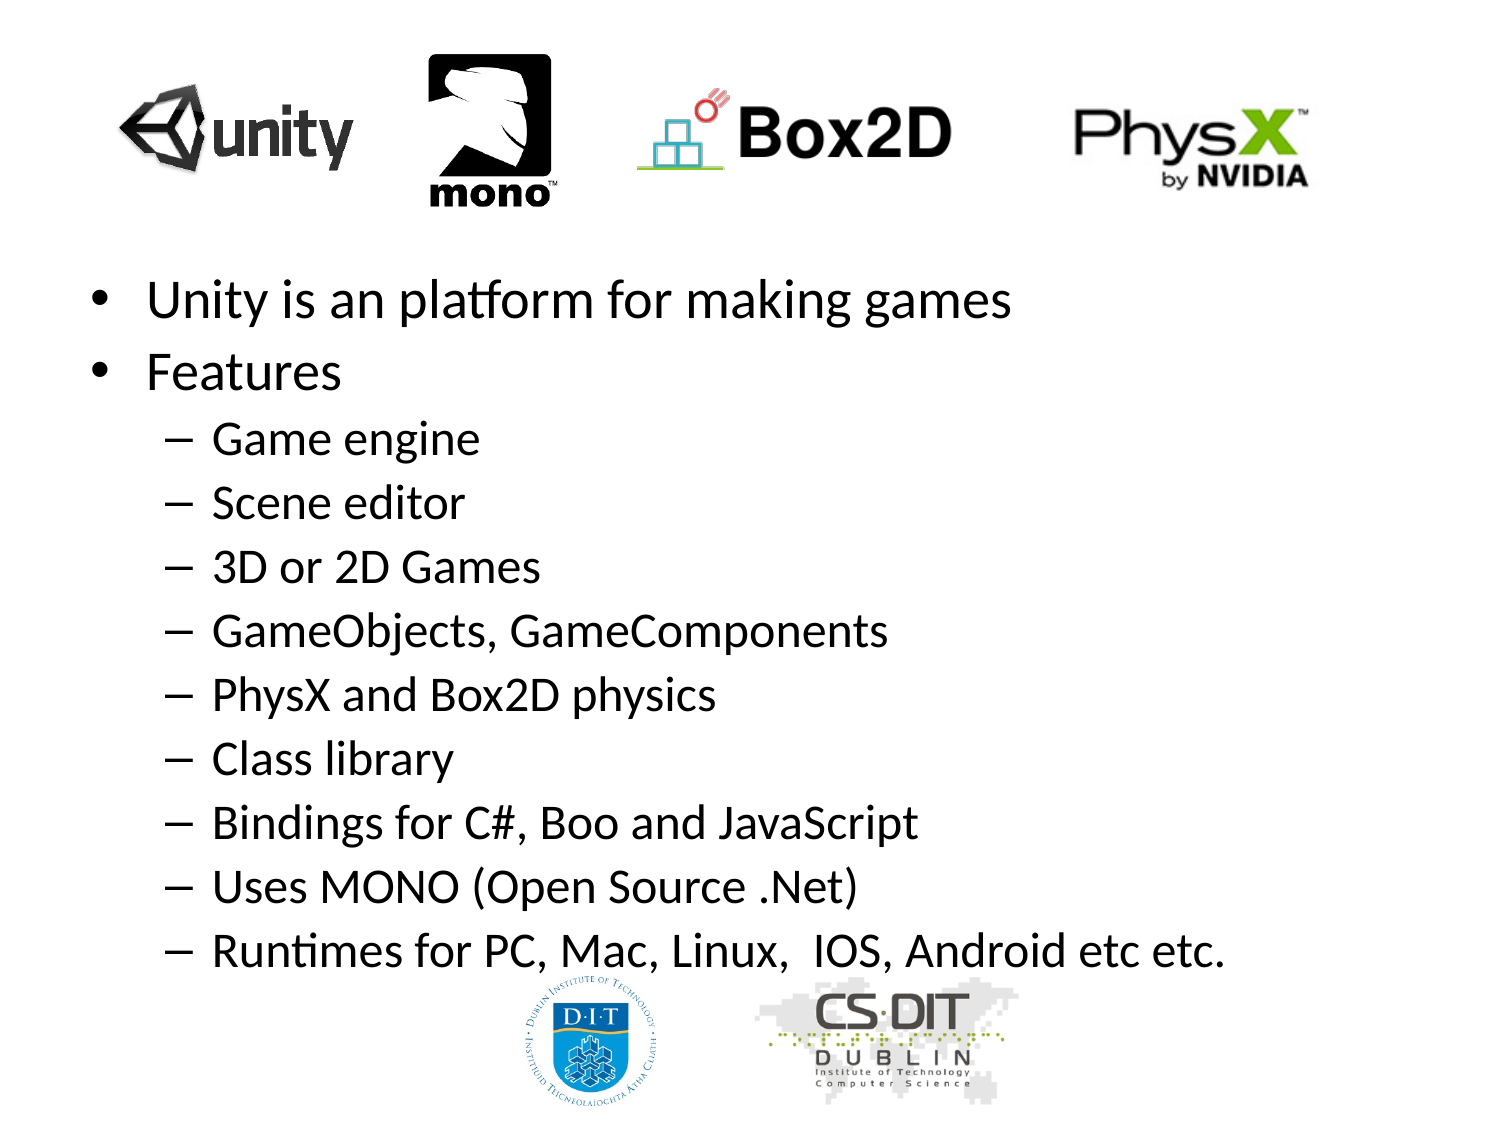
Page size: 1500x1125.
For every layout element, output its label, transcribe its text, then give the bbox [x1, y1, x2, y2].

picture [525, 1005, 656, 1106]
picture [738, 1005, 1034, 1125]
list Unity is an platform for making games Features Game engine Scene editor 3D or 2D Games GameObjects, GameComponents PhysX and Box2D physics Class library Bindings for C#, Boo and JavaScript Uses MONO (Open Source .Net) Runtimes for PC, Mac, Linux, IOS, Android etc etc. [75, 262, 1425, 1005]
picture [637, 65, 1426, 230]
picture [100, 28, 369, 230]
picture [383, 39, 602, 230]
